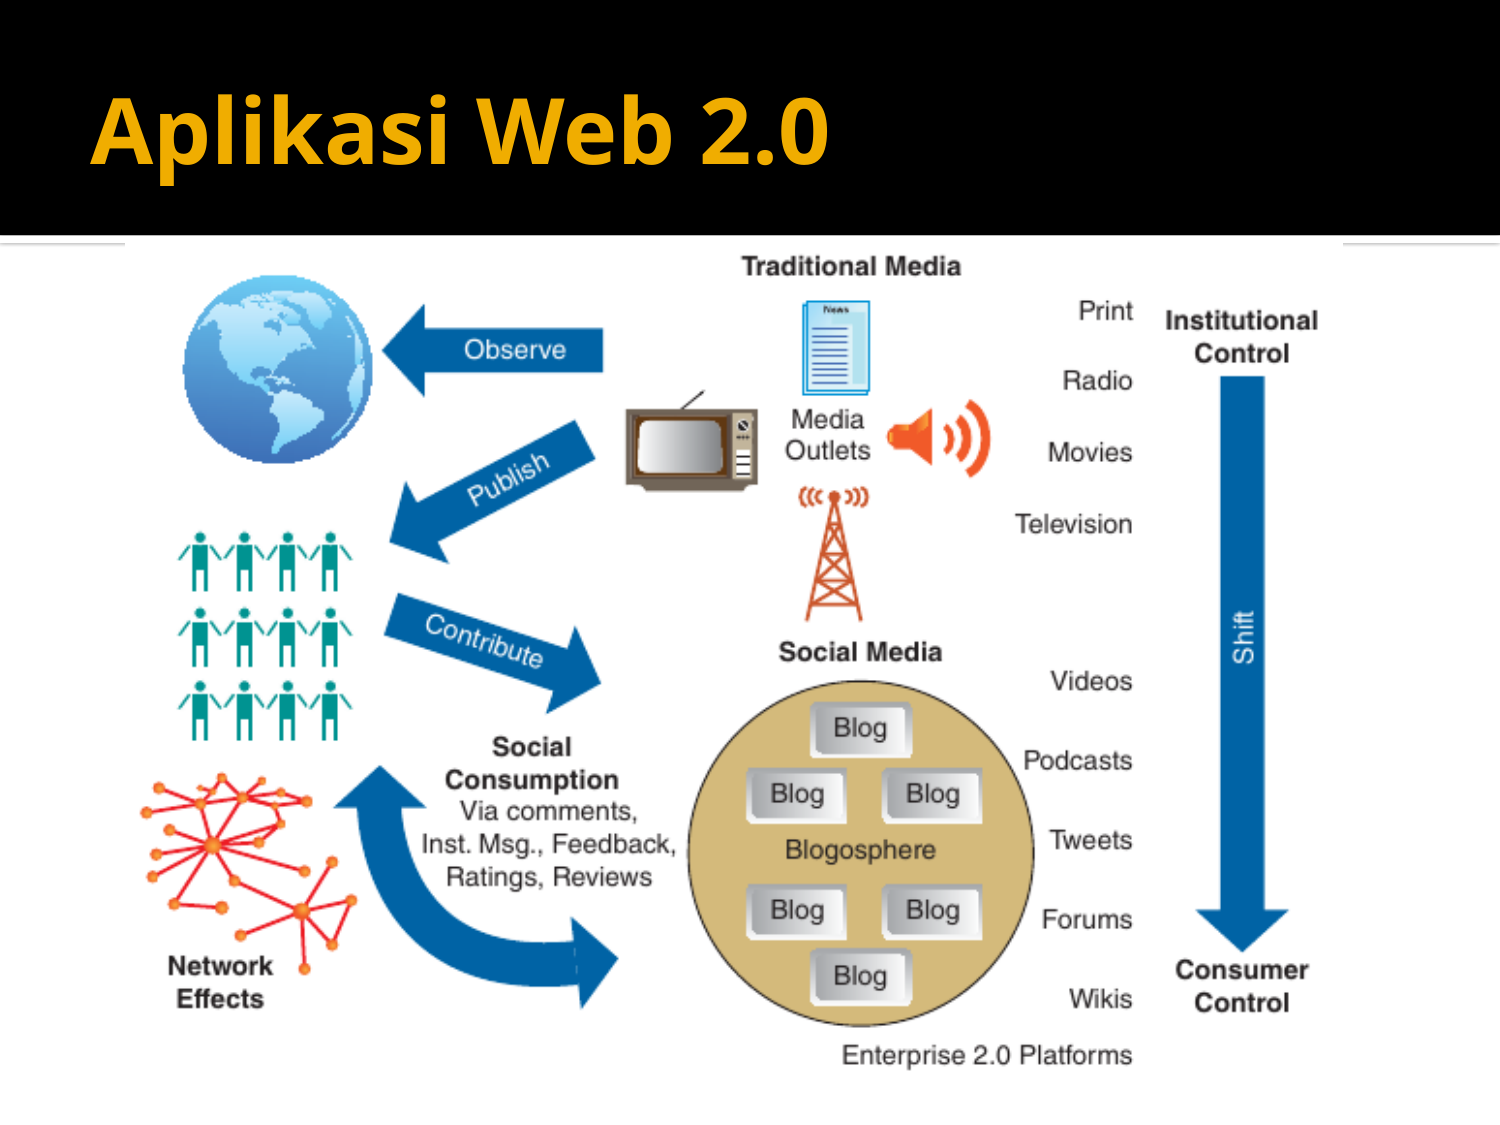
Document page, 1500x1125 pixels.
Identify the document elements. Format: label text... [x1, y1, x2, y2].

picture [125, 239, 1343, 1088]
title Aplikasi Web 2.0 [75, 25, 1425, 231]
